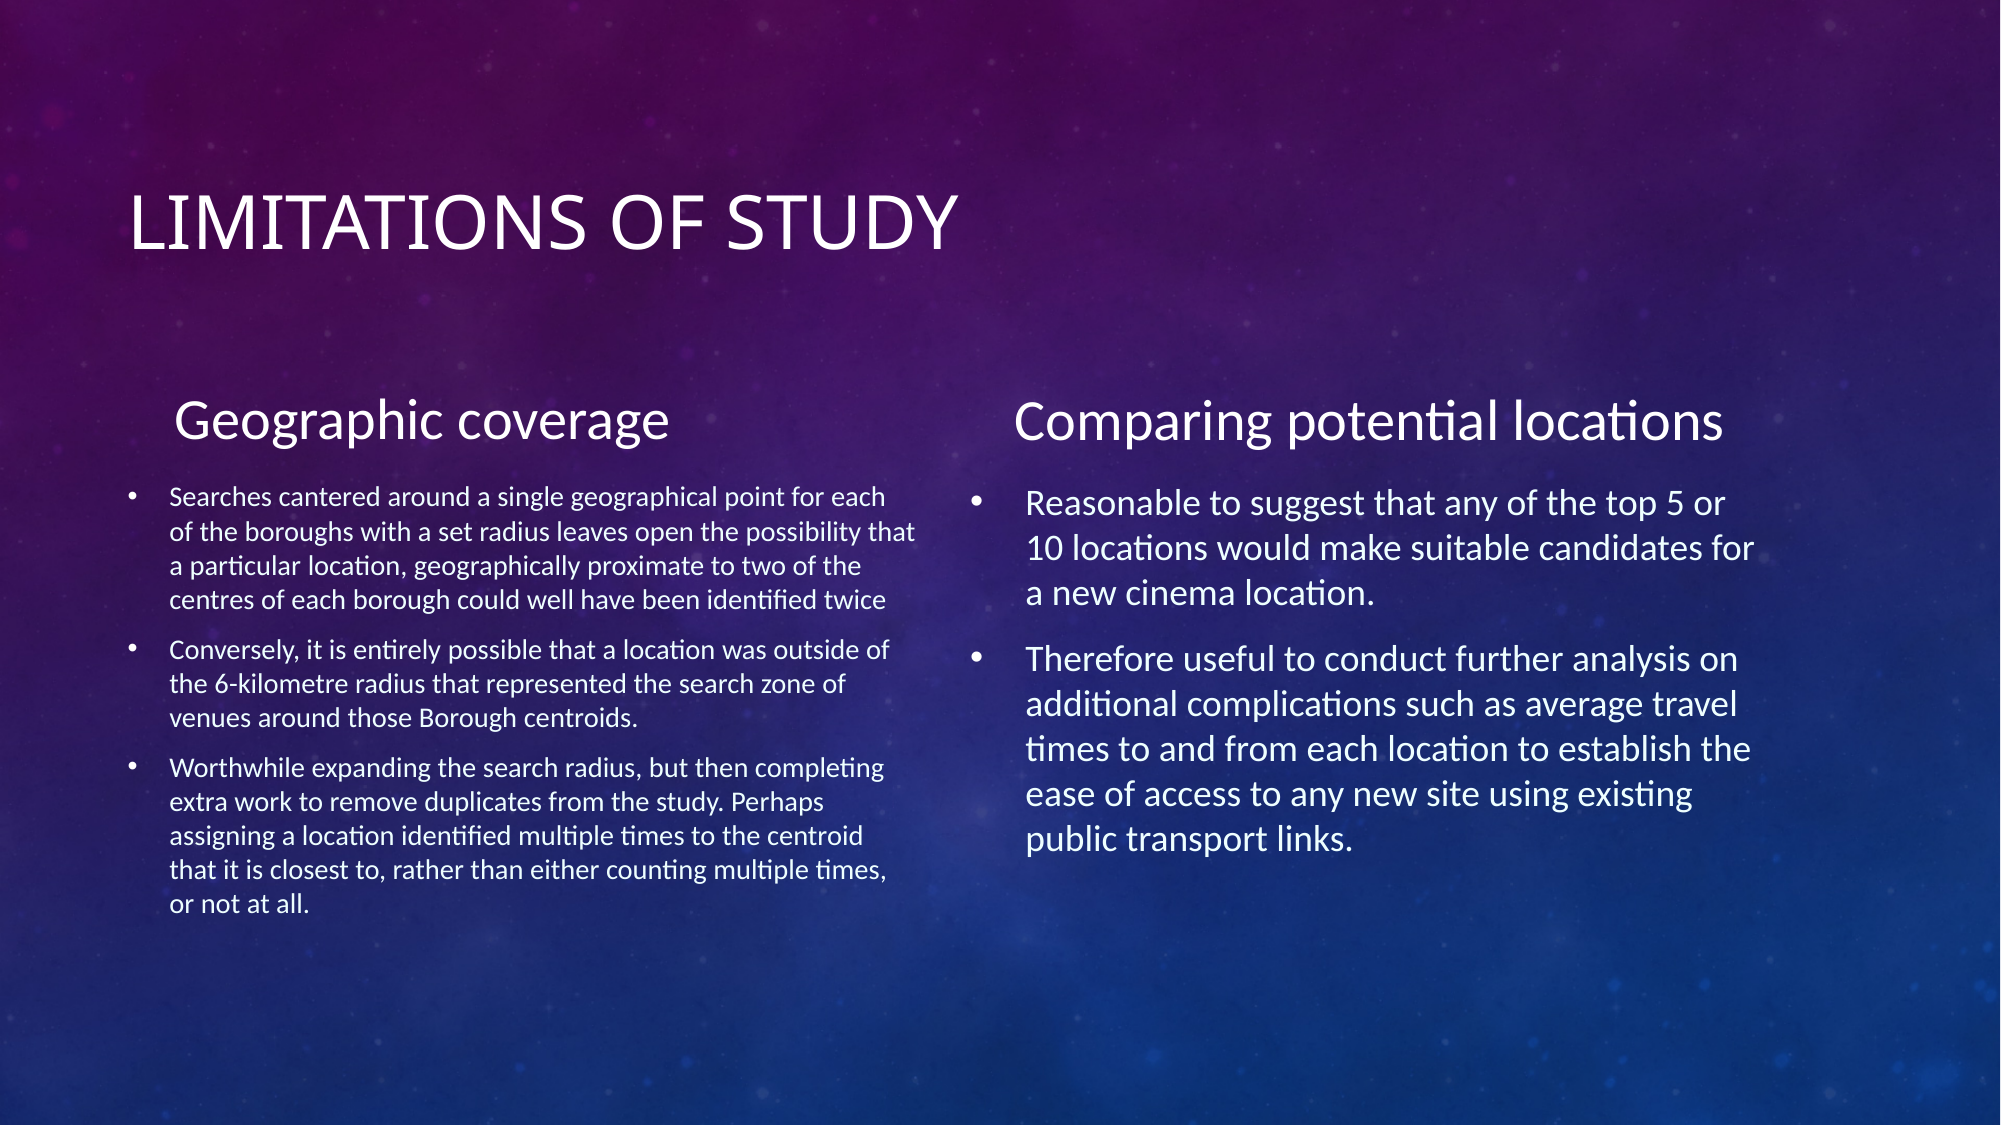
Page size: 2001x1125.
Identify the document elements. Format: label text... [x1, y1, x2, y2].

list Comparing potential locations [999, 365, 1775, 460]
list Geographic coverage [159, 363, 933, 459]
list Reasonable to suggest that any of the top 5 or 10 locations would make suitable candidates for a new cinema location. Therefore useful to conduct further analysis on additional complications such as average travel times to and from each location to establish the ease of access to any new site using existing public transport links. [955, 470, 1775, 950]
picture [0, 0, 2001, 1125]
title Limitations of study [112, 99, 1775, 339]
list Searches cantered around a single geographical point for each of the boroughs with a set radius leaves open the possibility that a particular location, geographically proximate to two of the centres of each borough could well have been identified twice Conversely, it is entirely possible that a location was outside of the 6-kilometre radius that represented the search zone of venues around those Borough centroids. Worthwhile expanding the search radius, but then completing extra work to remove duplicates from the study. Perhaps assigning a location identified multiple times to the centroid that it is closest to, rather than either counting multiple times, or not at all. [112, 470, 933, 950]
